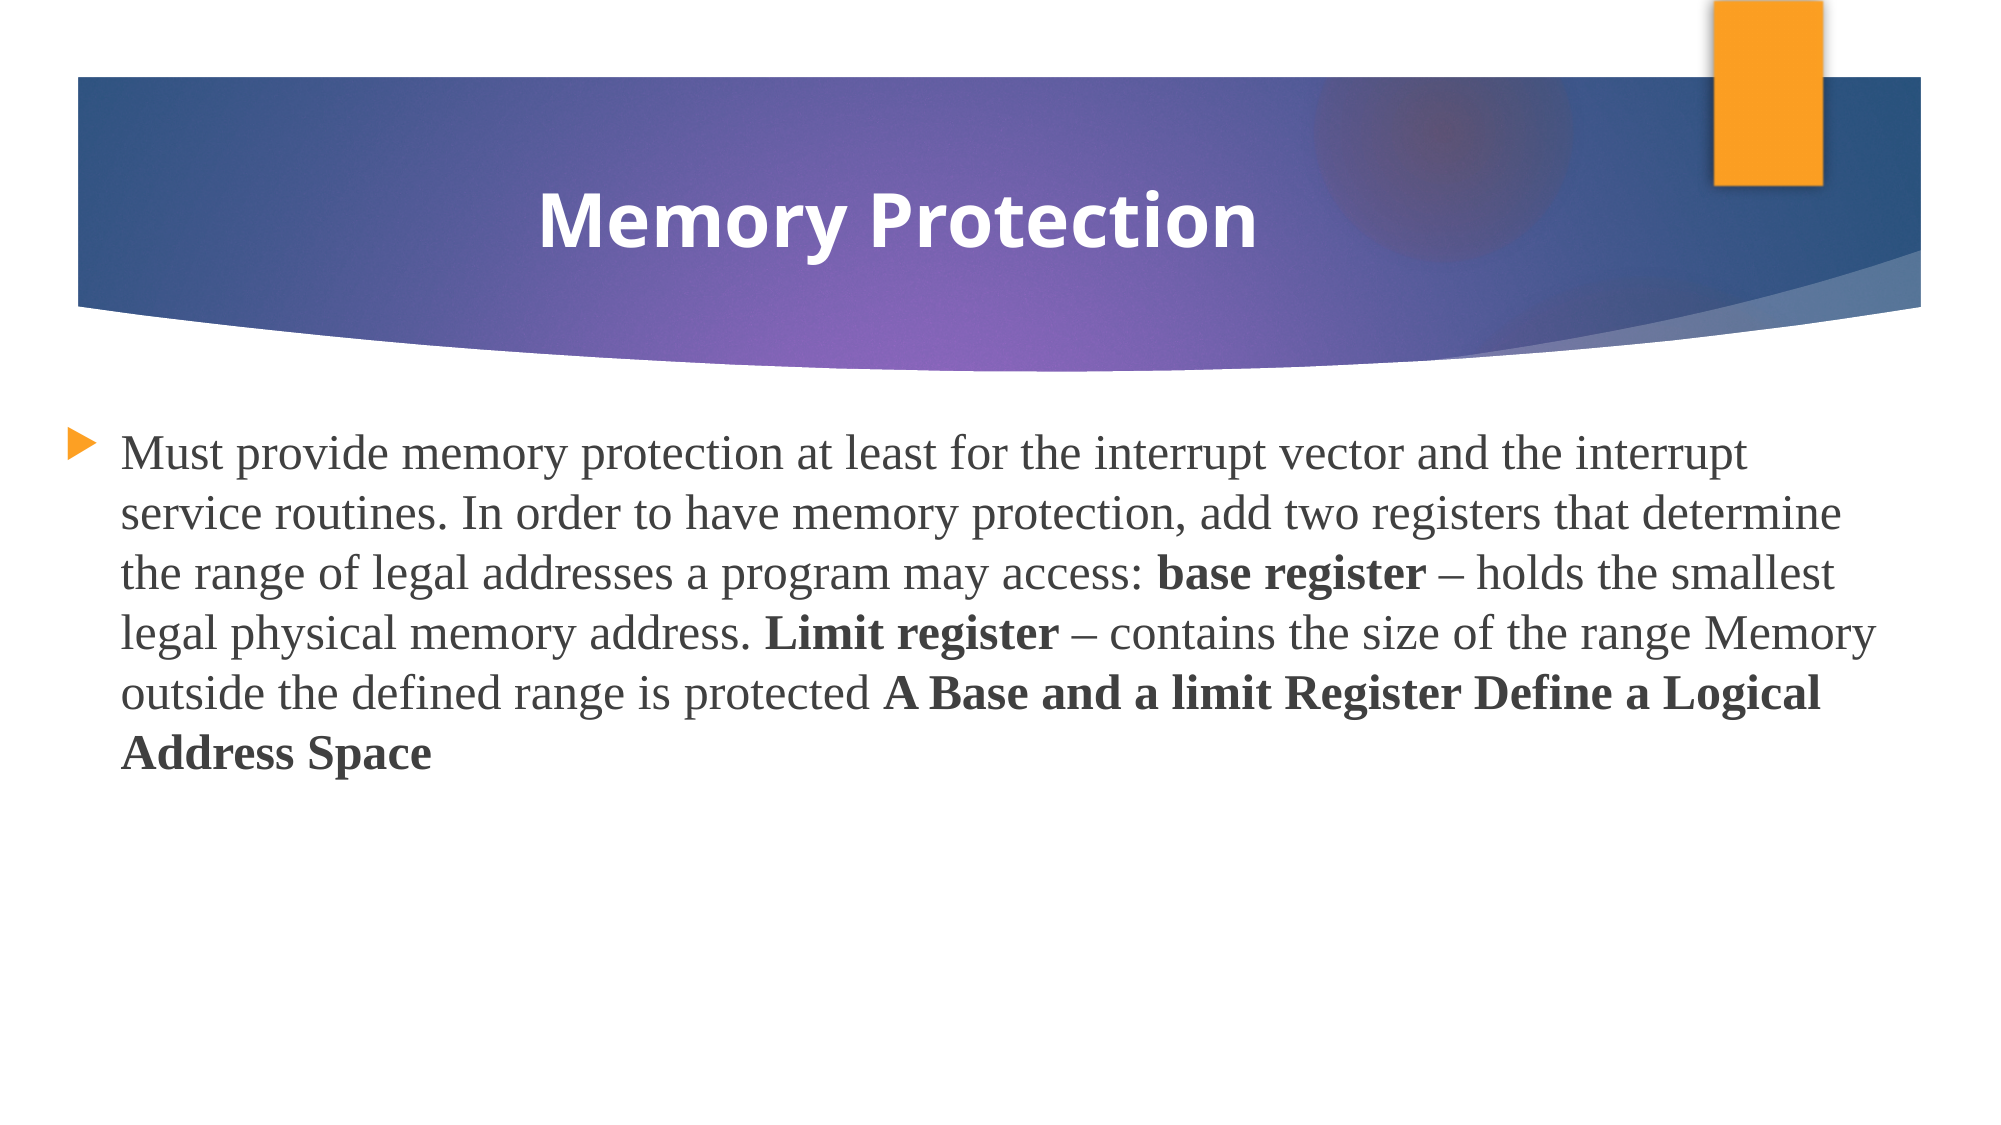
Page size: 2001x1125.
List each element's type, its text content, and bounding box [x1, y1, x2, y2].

list Must provide memory protection at least for the interrupt vector and the interrupt service routines. In order to have memory protection, add two registers that determine the range of legal addresses a program may access: base register – holds the smallest legal physical memory address. Limit register – contains the size of the range Memory outside the defined range is protected A Base and a limit Register Define a Logical Address Space [49, 411, 1897, 1010]
title Memory Protection [189, 159, 1627, 276]
